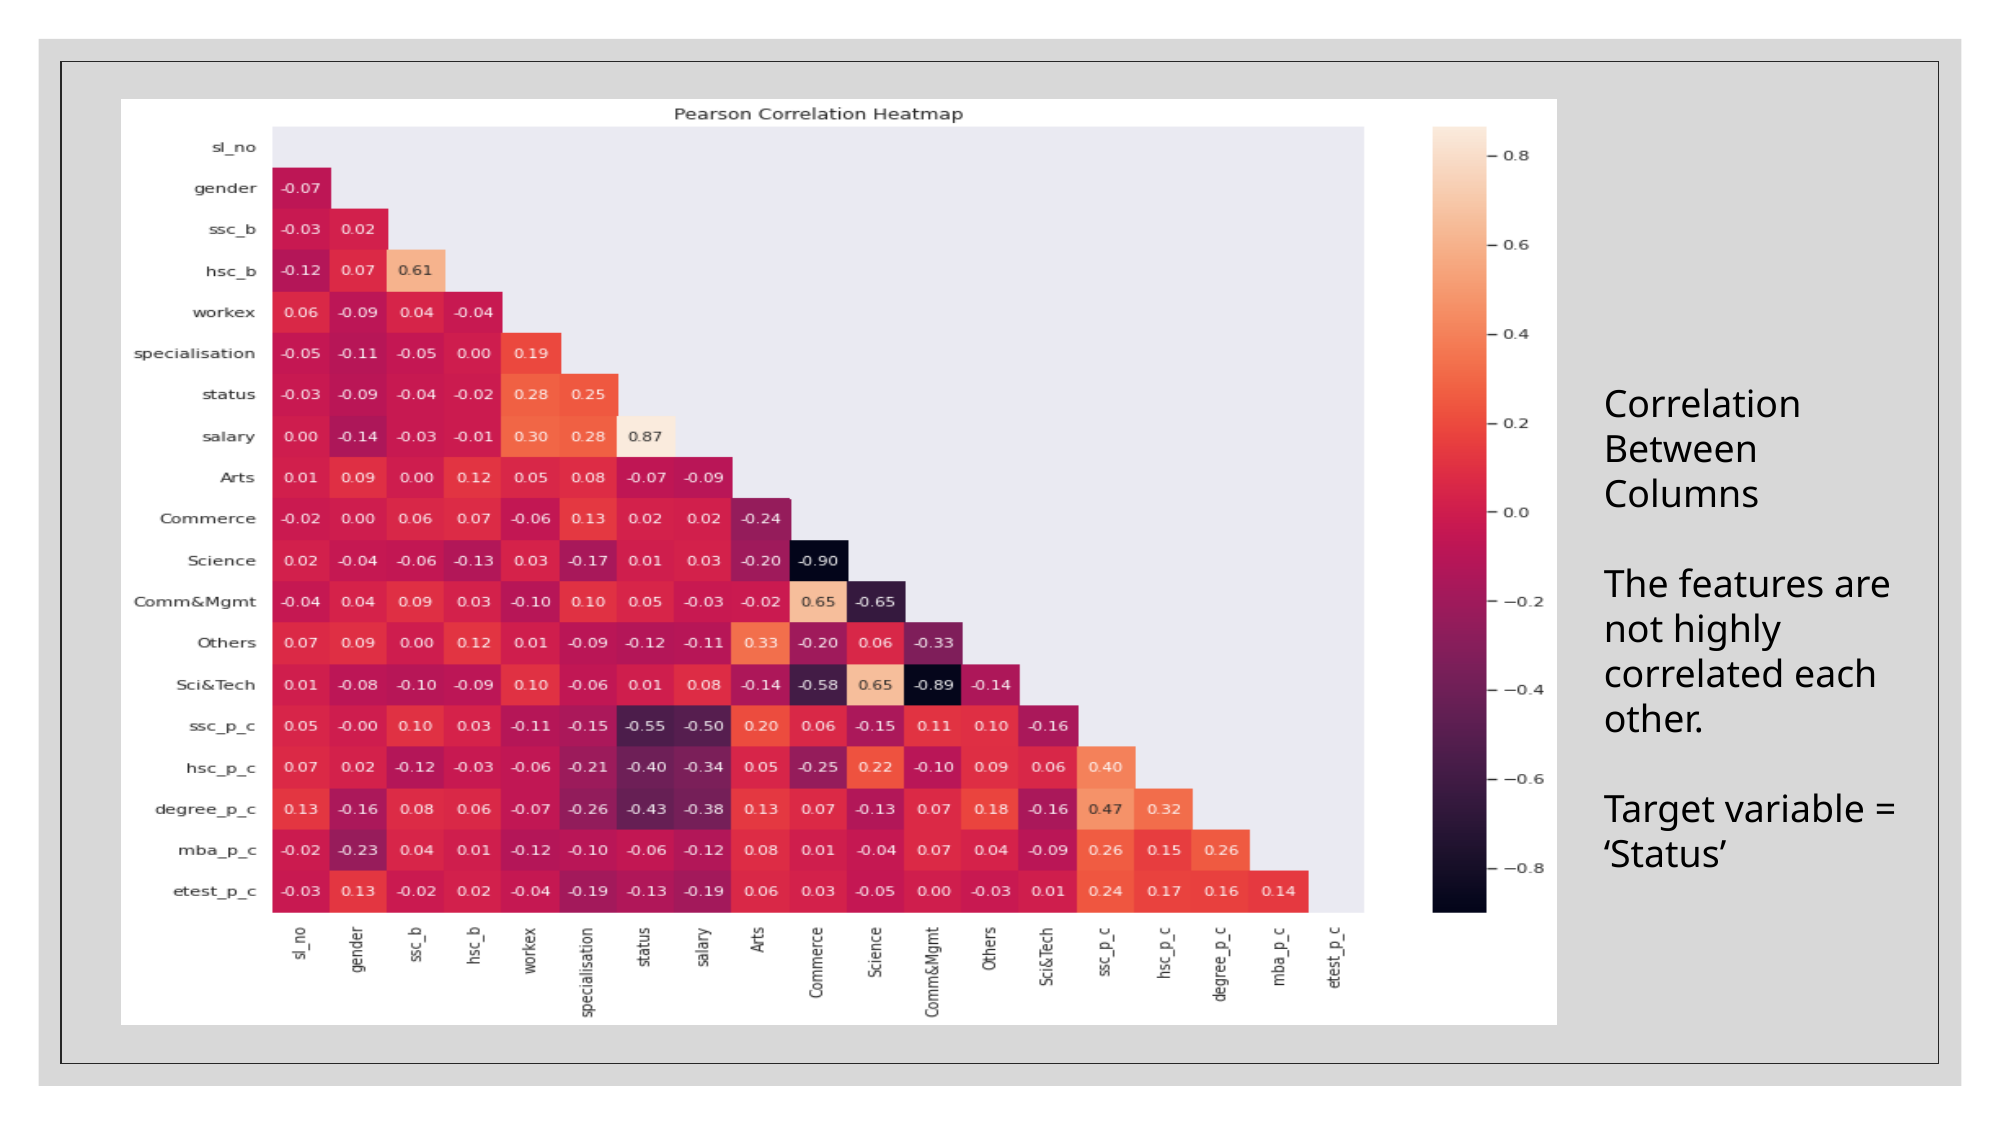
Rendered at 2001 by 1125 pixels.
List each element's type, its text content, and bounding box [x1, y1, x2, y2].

picture [121, 99, 1557, 1025]
text_box Correlation Between Columns The features are not highly correlated each other. Target variable = ‘Status’ [1588, 373, 1922, 883]
